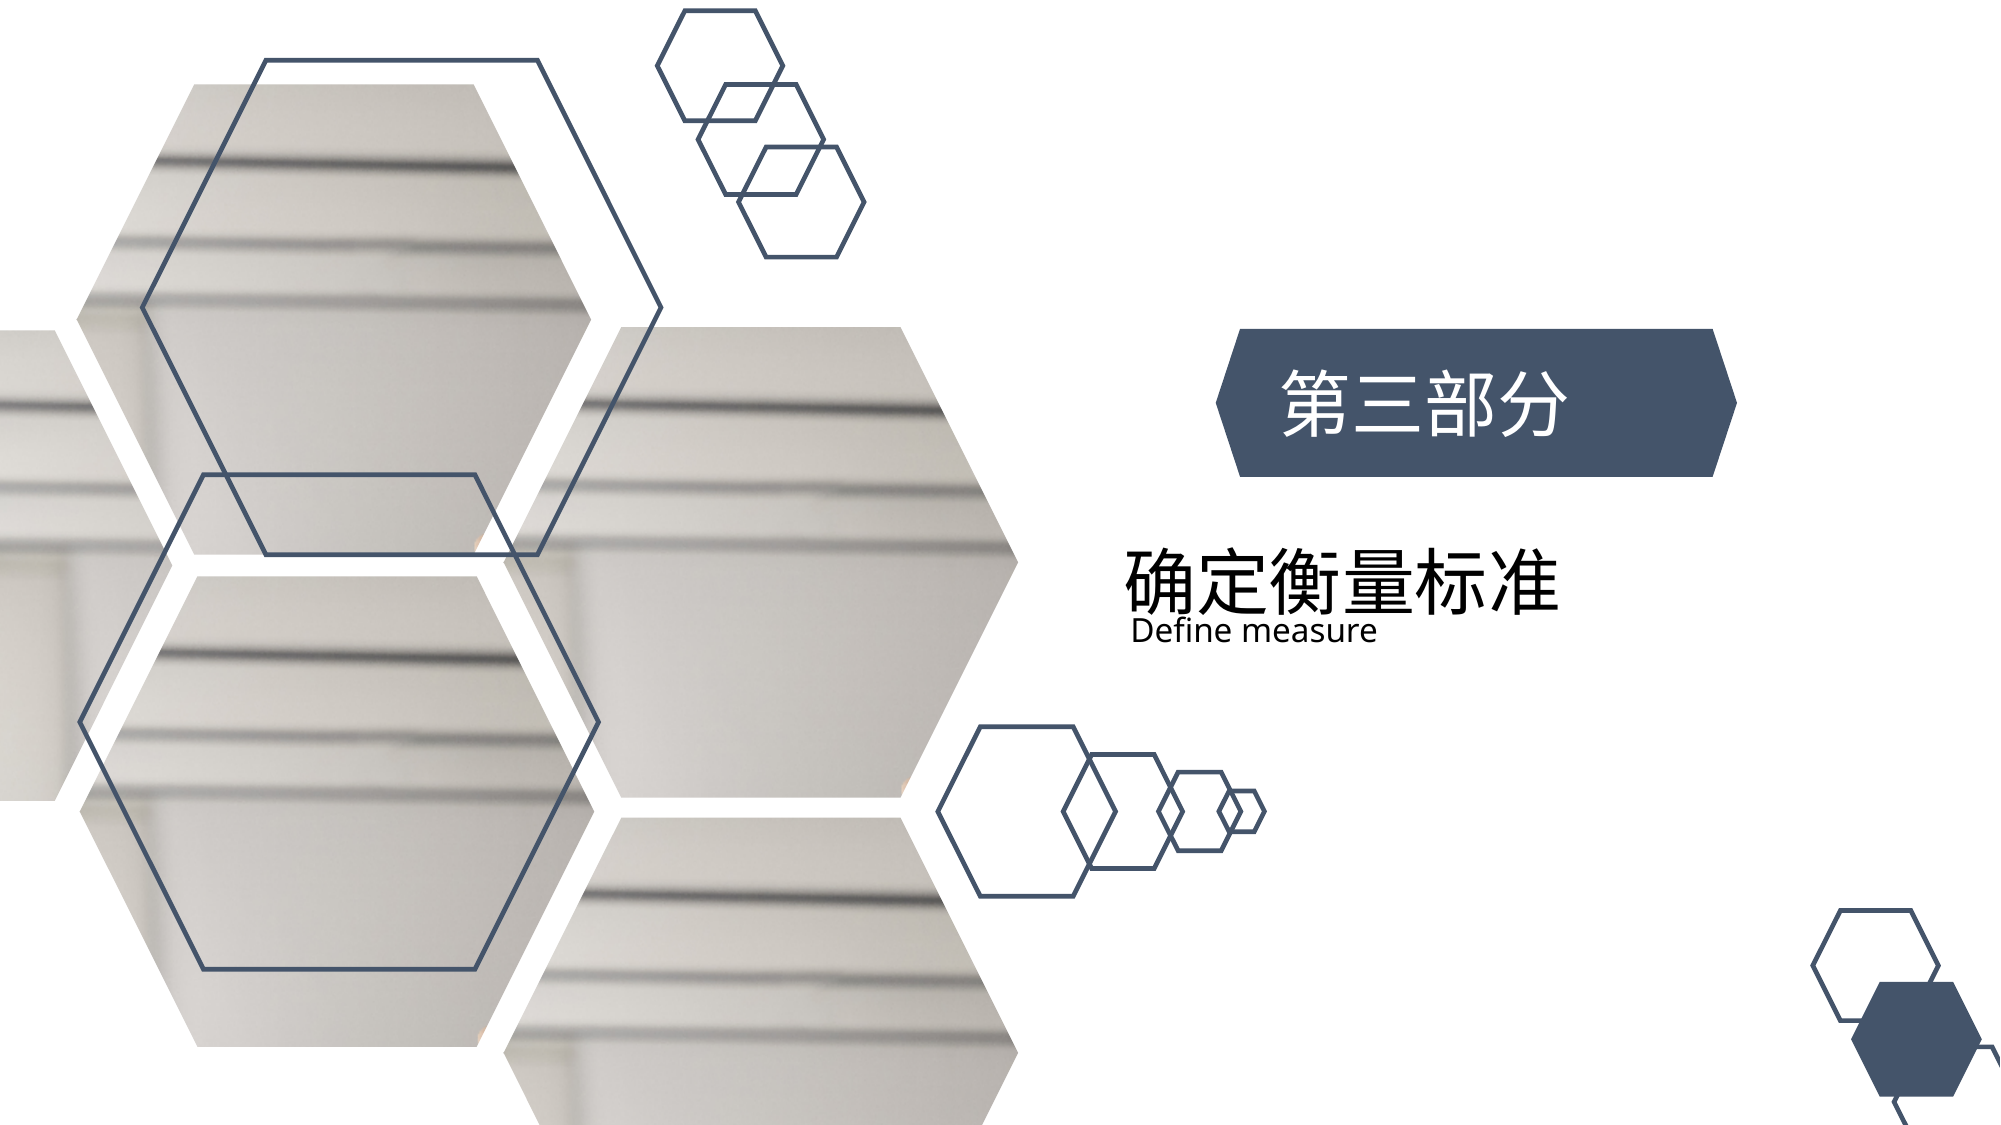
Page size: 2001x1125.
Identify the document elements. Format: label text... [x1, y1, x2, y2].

text_box Define measure [1115, 602, 1859, 657]
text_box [657, 10, 865, 258]
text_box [937, 726, 1265, 897]
text_box 确定衡量标准 [1108, 529, 1869, 632]
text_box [0, 84, 1019, 1125]
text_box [1812, 910, 2000, 1125]
text_box 第三部分 [1263, 351, 1686, 454]
text_box [1216, 329, 1736, 476]
text_box [252, 59, 551, 84]
